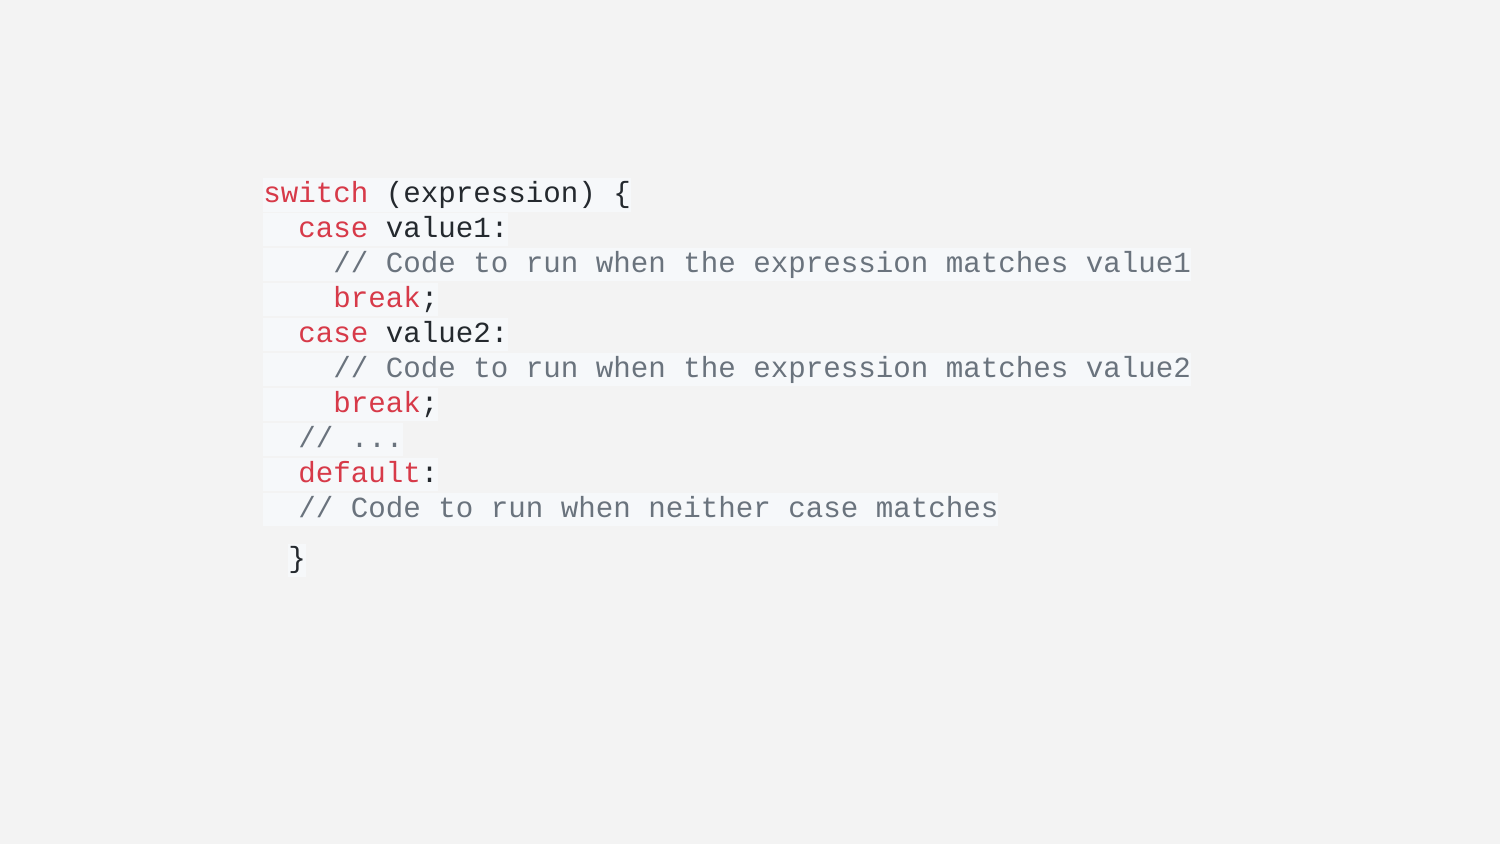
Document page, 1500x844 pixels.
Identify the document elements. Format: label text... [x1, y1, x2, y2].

text_box switch (expression) { case value1: // Code to run when the expression matches value1 break; case value2: // Code to run when the expression matches value2 break; // ... default: // Code to run when neither case matches } [248, 158, 1284, 820]
text_box [151, 184, 800, 844]
